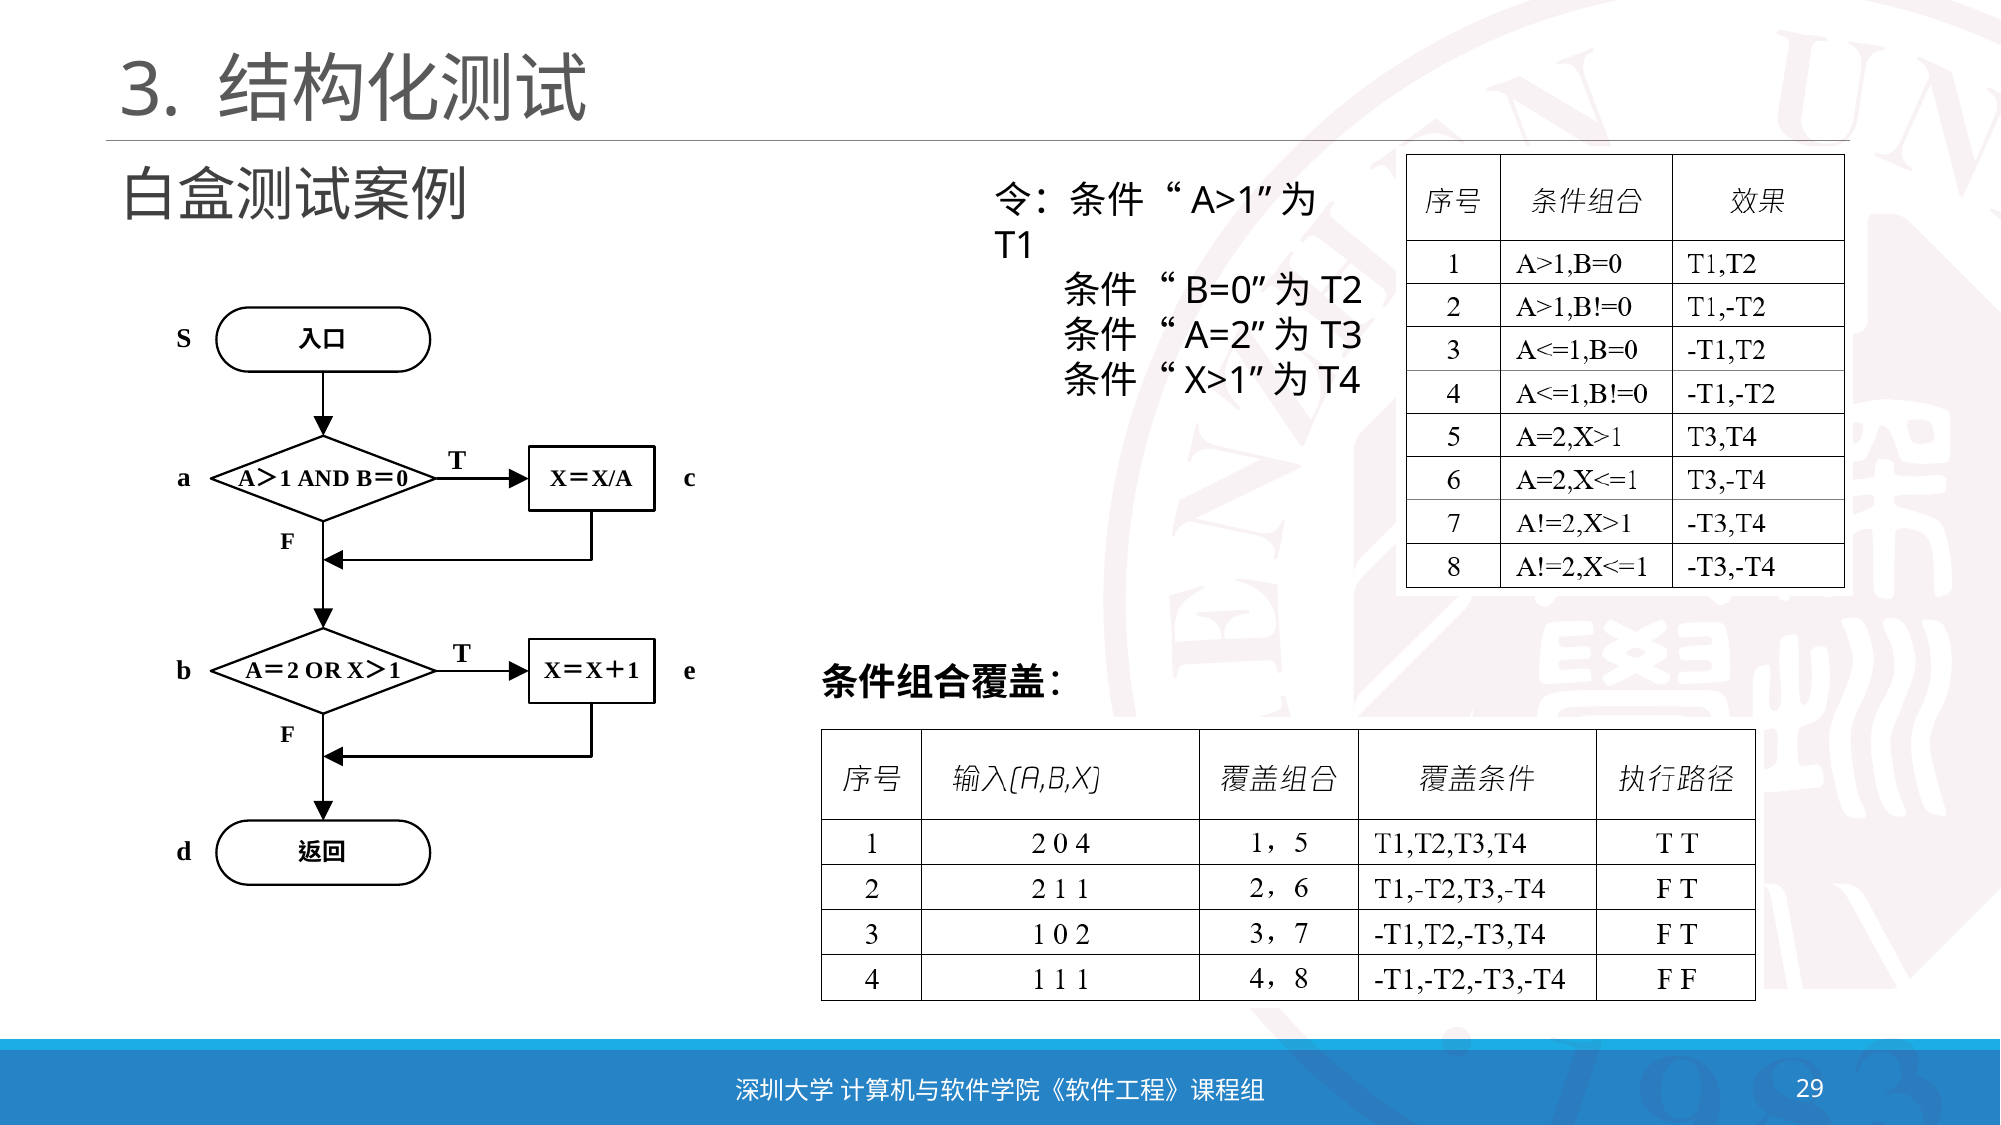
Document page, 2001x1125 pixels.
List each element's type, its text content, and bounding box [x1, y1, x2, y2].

title 3. 结构化测试 [104, 0, 1856, 139]
picture [1395, 146, 1853, 596]
text_box 条件组合覆盖： [806, 650, 1153, 711]
text_box 令：条件“A>1”为T1 条件“B=0”为T2 条件“A=2”为T3 条件“X>1”为T4 [979, 168, 1384, 409]
picture [158, 301, 712, 889]
list 白盒测试案例 [104, 158, 1878, 1008]
slide_number 29 [1624, 1059, 1840, 1120]
footer 深圳大学 计算机与软件学院《软件工程》课程组 [604, 1059, 1396, 1120]
picture [814, 717, 1764, 1008]
